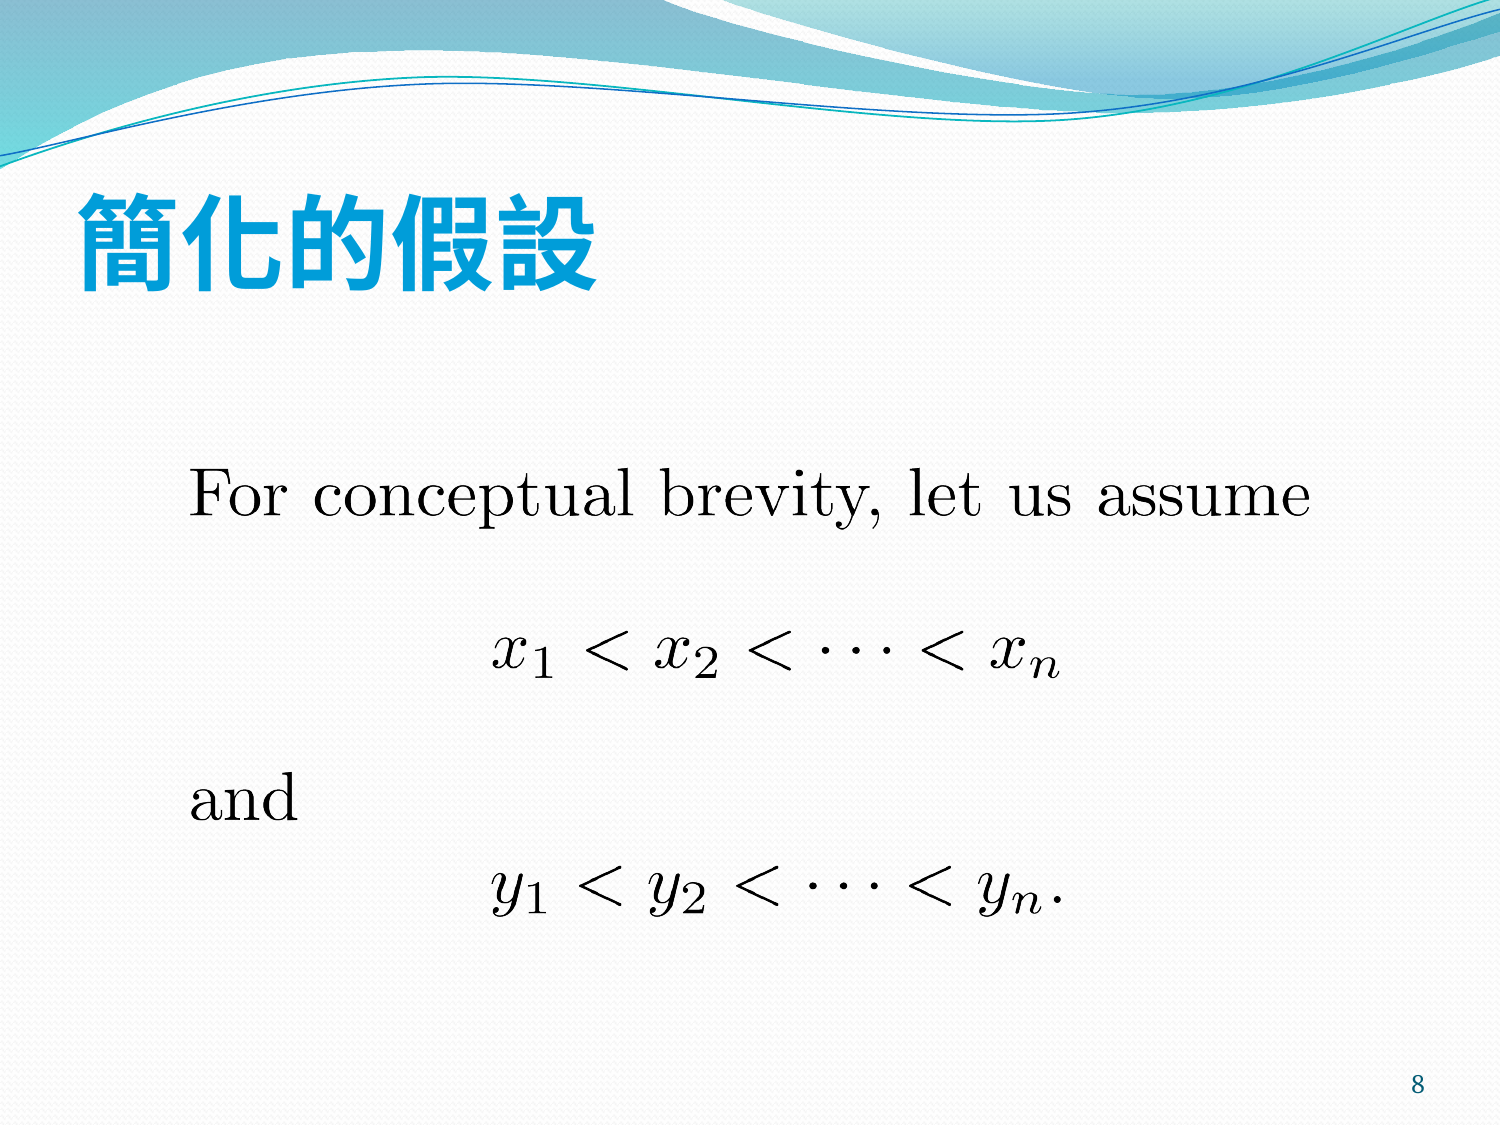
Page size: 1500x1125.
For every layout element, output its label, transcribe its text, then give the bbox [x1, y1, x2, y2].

picture [190, 467, 1310, 918]
slide_number 8 [1299, 1042, 1425, 1103]
title 簡化的假設 [75, 115, 1425, 303]
